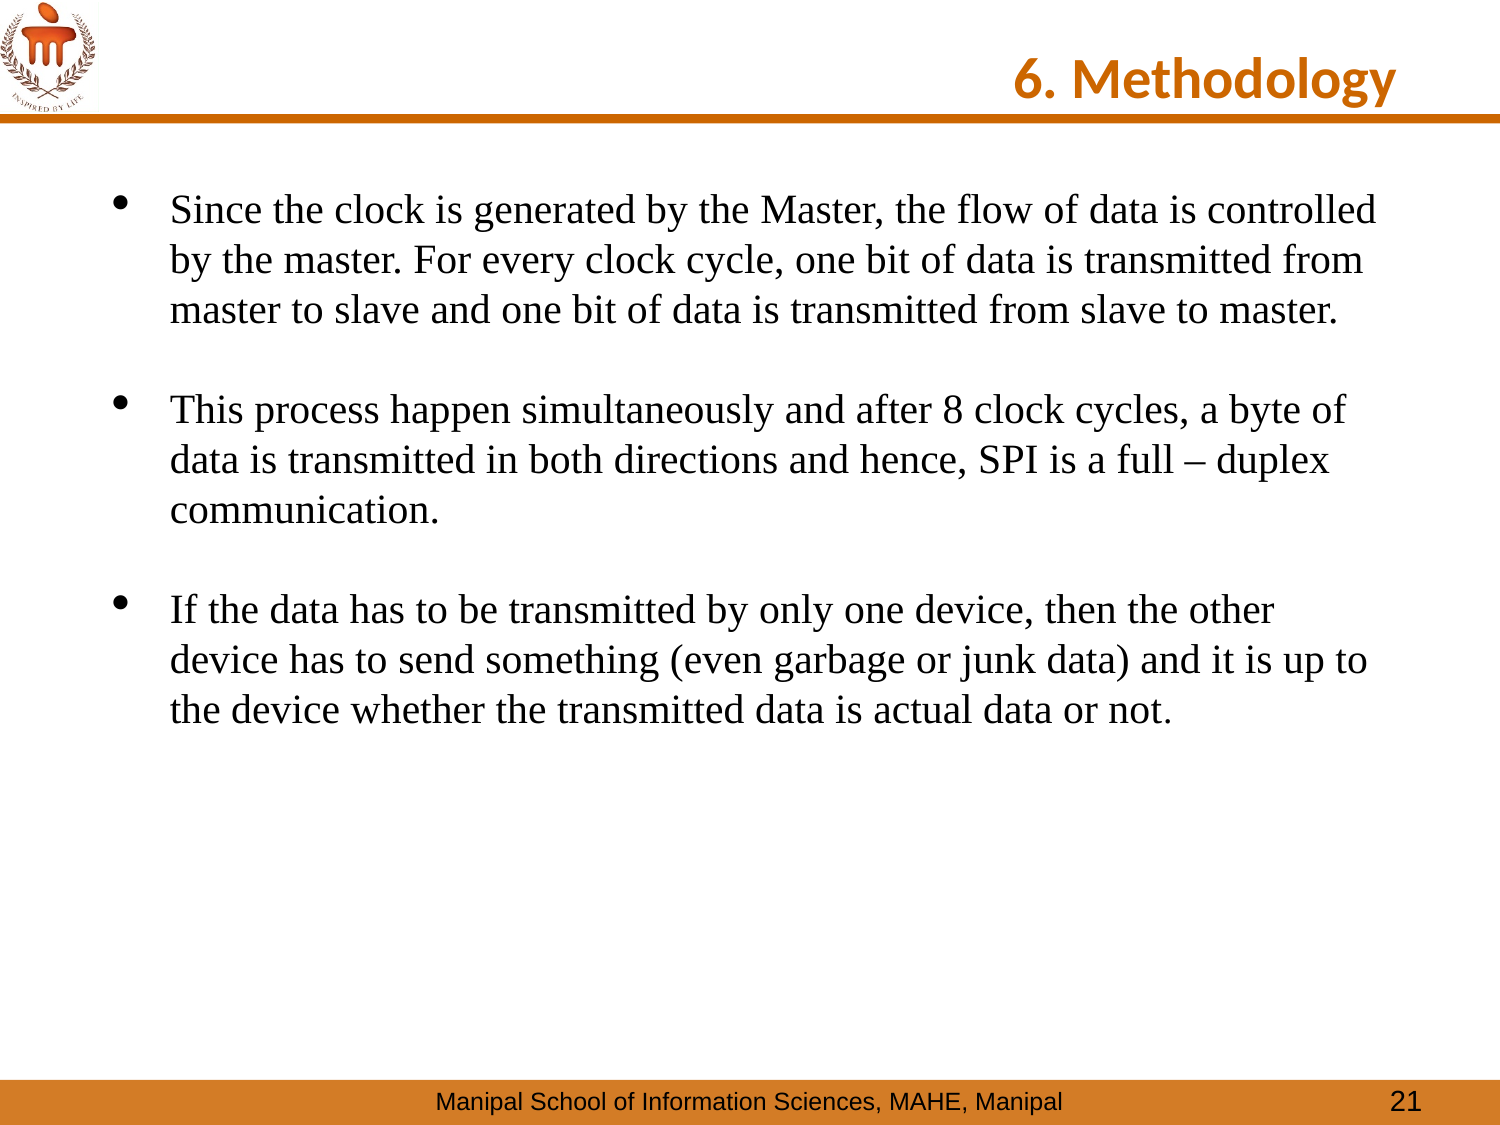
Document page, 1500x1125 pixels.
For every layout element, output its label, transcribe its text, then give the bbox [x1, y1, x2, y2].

slide_number 21 [1087, 1074, 1438, 1125]
picture [0, 2, 99, 112]
text_box Since the clock is generated by the Master, the flow of data is controlled by the master. For every clock cycle, one bit of data is transmitted from master to slave and one bit of data is transmitted from slave to master. This process happen simultaneously and after 8 clock cycles, a byte of data is transmitted in both directions and hence, SPI is a full – duplex communication. If the data has to be transmitted by only one device, then the other device has to send something (even garbage or junk data) and it is up to the device whether the transmitted data is actual data or not. [98, 174, 1402, 840]
title 6. Methodology [75, 32, 1425, 220]
